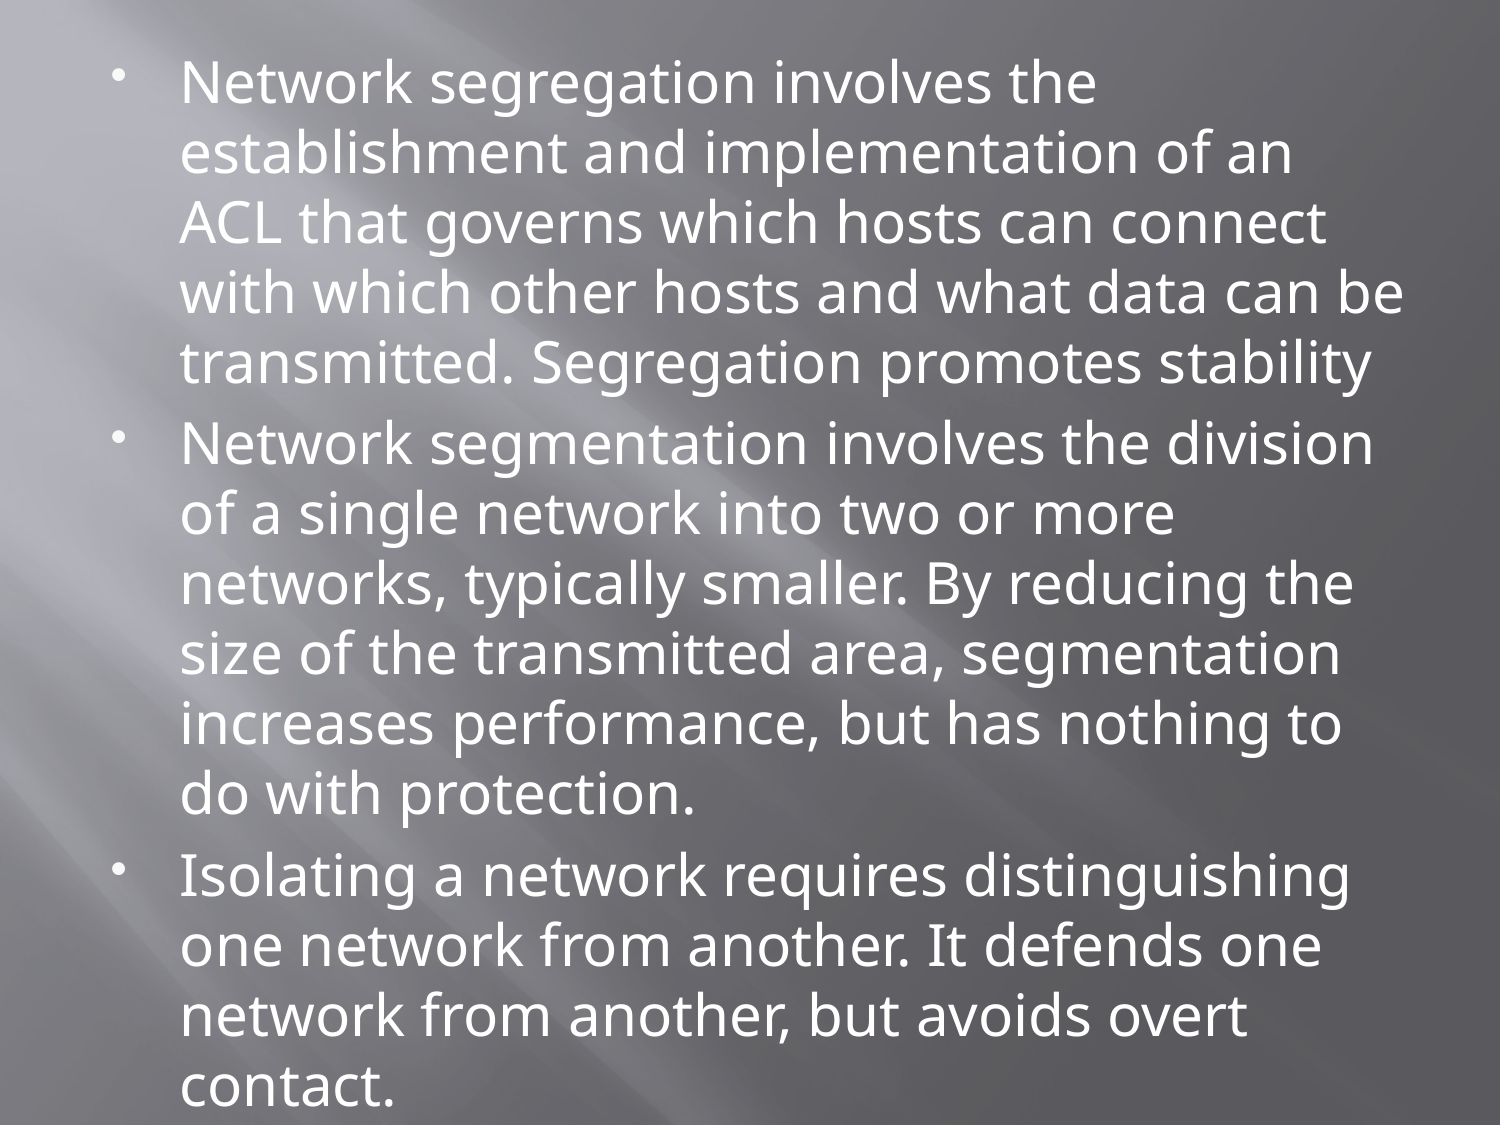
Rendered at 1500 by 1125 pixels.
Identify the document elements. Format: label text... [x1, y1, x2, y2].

list Network segregation involves the establishment and implementation of an ACL that governs which hosts can connect with which other hosts and what data can be transmitted. Segregation promotes stability Network segmentation involves the division of a single network into two or more networks, typically smaller. By reducing the size of the transmitted area, segmentation increases performance, but has nothing to do with protection. Isolating a network requires distinguishing one network from another. It defends one network from another, but avoids overt contact. [75, 37, 1425, 1075]
